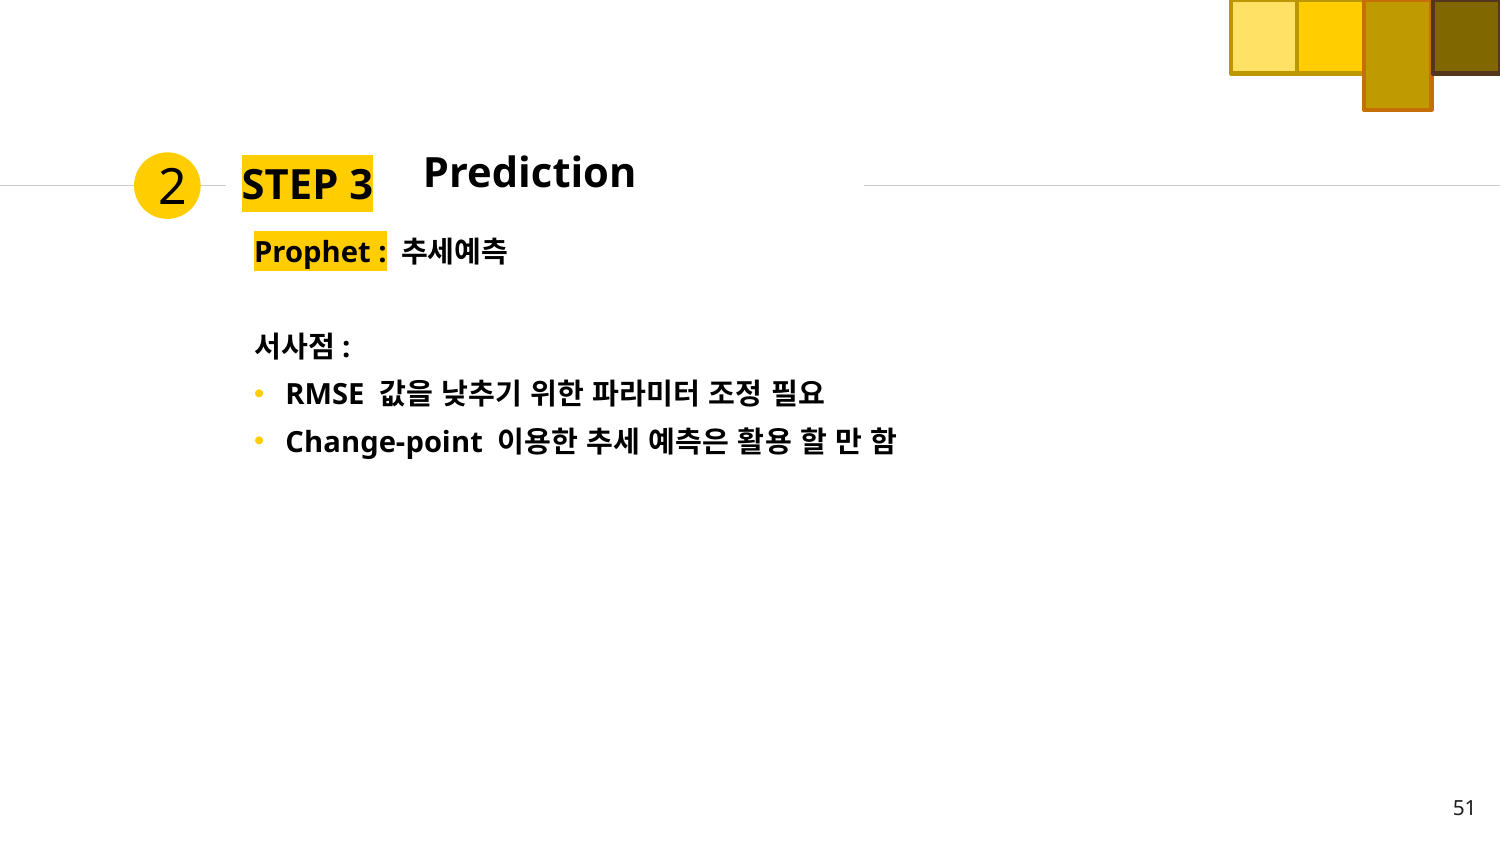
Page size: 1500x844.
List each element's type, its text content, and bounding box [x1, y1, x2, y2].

title STEP 3 [226, 146, 395, 218]
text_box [1230, 0, 1500, 111]
text_box 2 [143, 146, 193, 222]
slide_number 51 [1401, 779, 1492, 844]
list Prophet : 추세예측 서사점: RMSE 값을 낮추기 위한 파라미터 조정 필요 Change-point 이용한 추세 예측은 활용 할 만 함 [226, 218, 1344, 729]
text_box Prediction [395, 130, 1183, 218]
